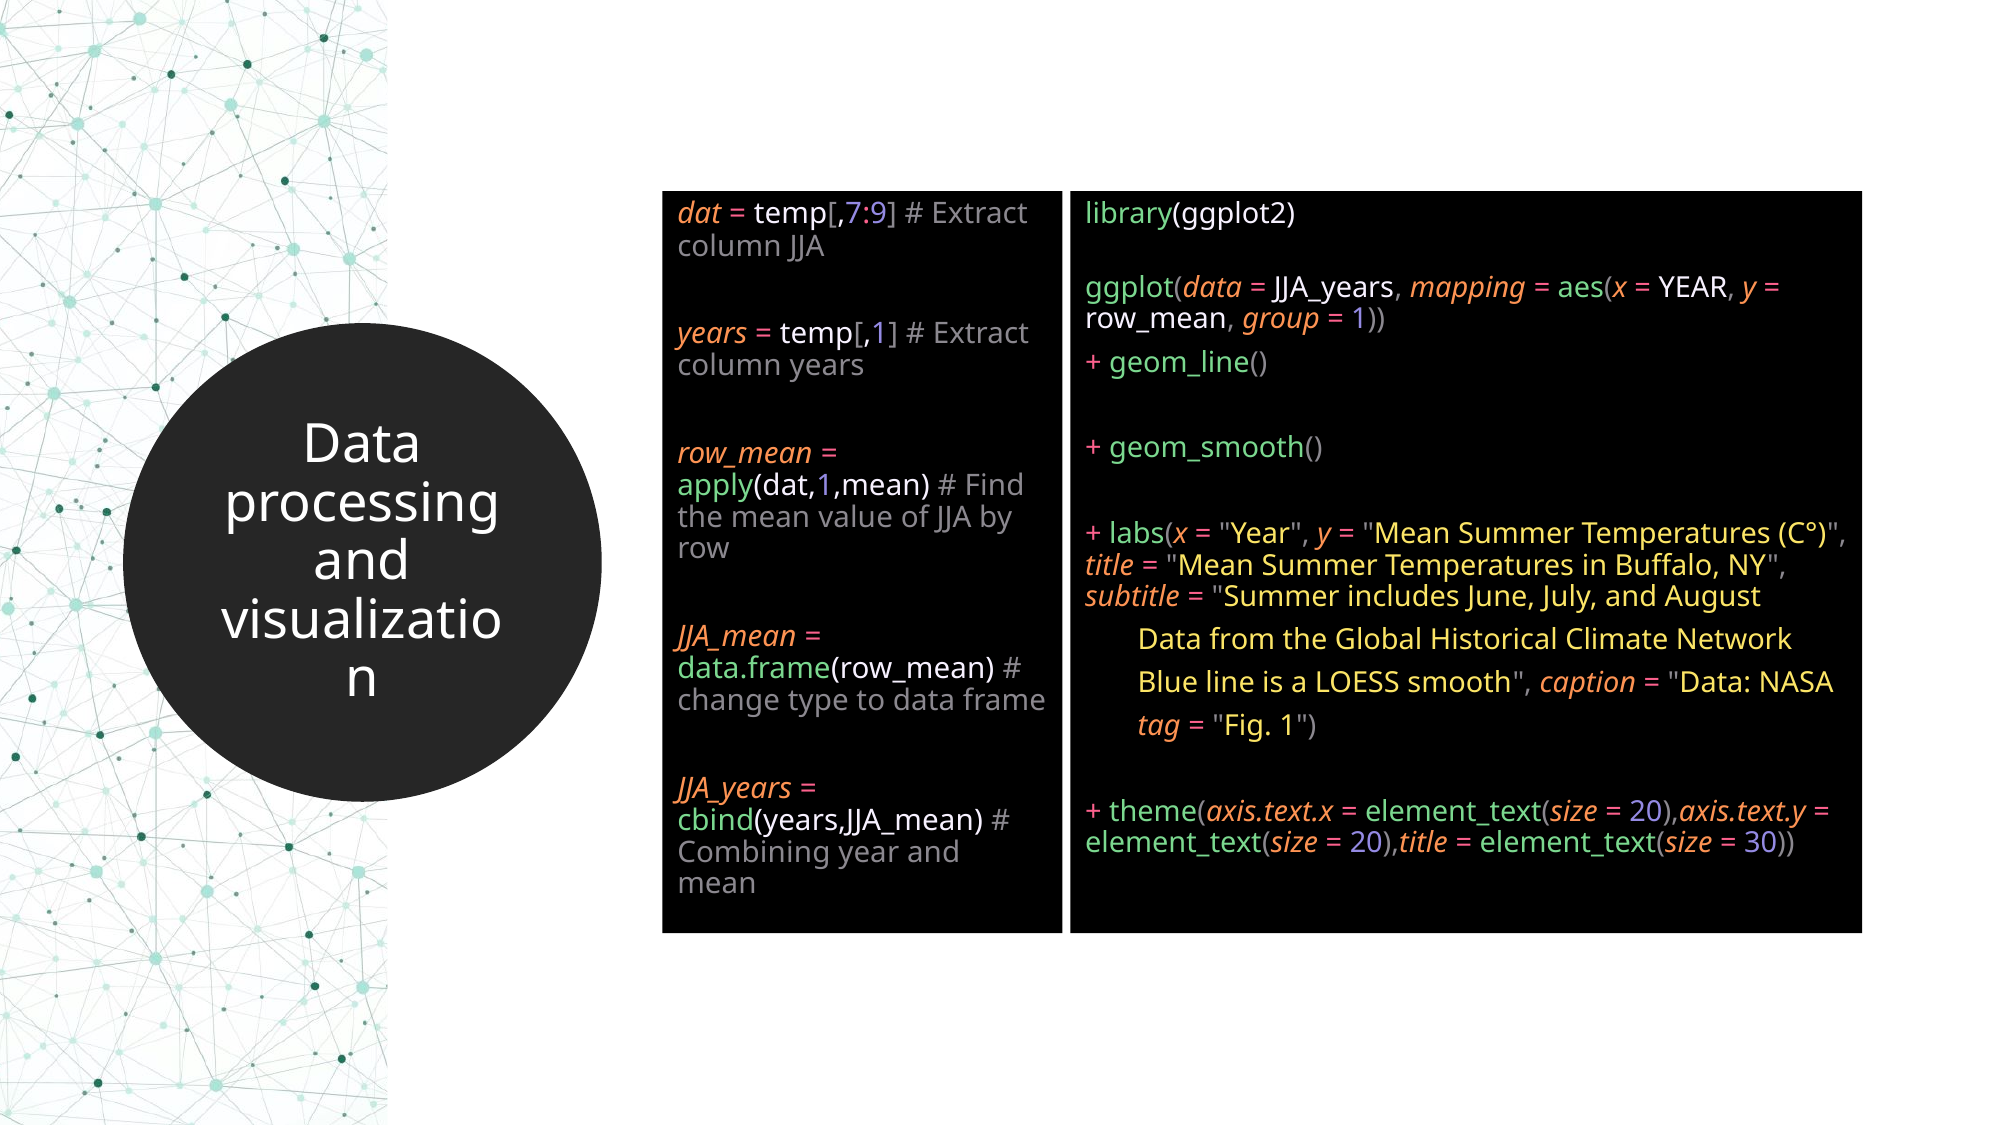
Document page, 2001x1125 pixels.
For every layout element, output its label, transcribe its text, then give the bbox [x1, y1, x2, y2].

text_box dat = temp[,7:9] # Extract column JJA years = temp[,1] # Extract column years row_mean = apply(dat,1,mean) # Find the mean value of JJA by row JJA_mean = data.frame(row_mean) # change type to data frame JJA_years = cbind(years,JJA_mean) # Combining year and mean [662, 191, 1063, 934]
text_box Data processing and visualization [388, 338, 588, 786]
text_box library(ggplot2) ggplot(data = JJA_years, mapping = aes(x = YEAR, y = row_mean, group = 1)) + geom_line() + geom_smooth() + labs(x = "Year", y = "Mean Summer Temperatures (C°)", title = "Mean Summer Temperatures in Buffalo, NY", subtitle = "Summer includes June, July, and August Data from the Global Historical Climate Network Blue line is a LOESS smooth", caption = "Data: NASA tag = "Fig. 1") + theme(axis.text.x = element_text(size = 20),axis.text.y = element_text(size = 20),title = element_text(size = 30)) [1070, 191, 1863, 934]
picture [0, 0, 388, 1125]
